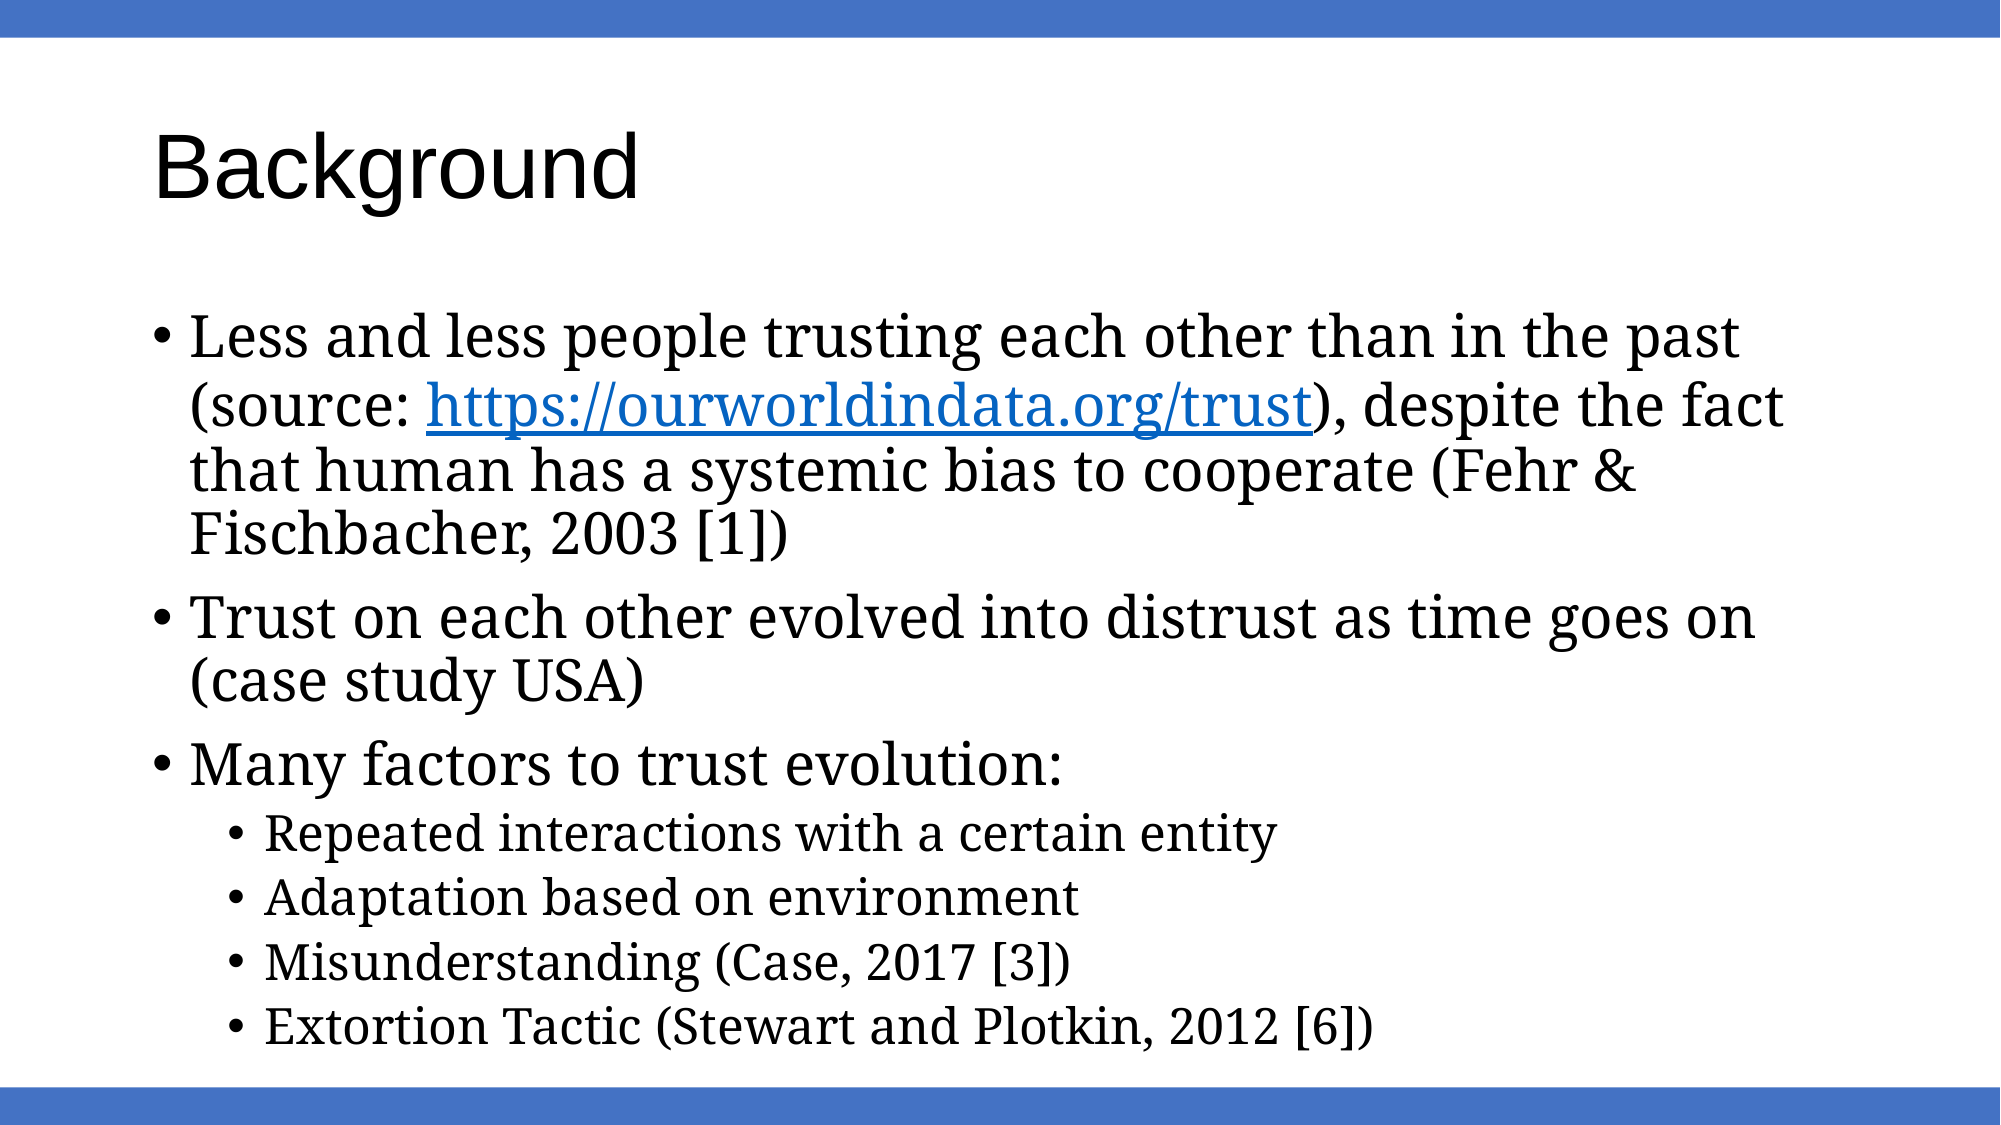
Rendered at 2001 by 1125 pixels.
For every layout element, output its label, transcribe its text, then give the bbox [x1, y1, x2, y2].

list Less and less people trusting each other than in the past (source: https://ourworldindata.org/trust), despite the fact that human has a systemic bias to cooperate (Fehr & Fischbacher, 2003 [1]) Trust on each other evolved into distrust as time goes on (case study USA) Many factors to trust evolution: Repeated interactions with a certain entity Adaptation based on environment Misunderstanding (Case, 2017 [3]) Extortion Tactic (Stewart and Plotkin, 2012 [6]) [137, 299, 1863, 1014]
title Background [137, 59, 1863, 278]
